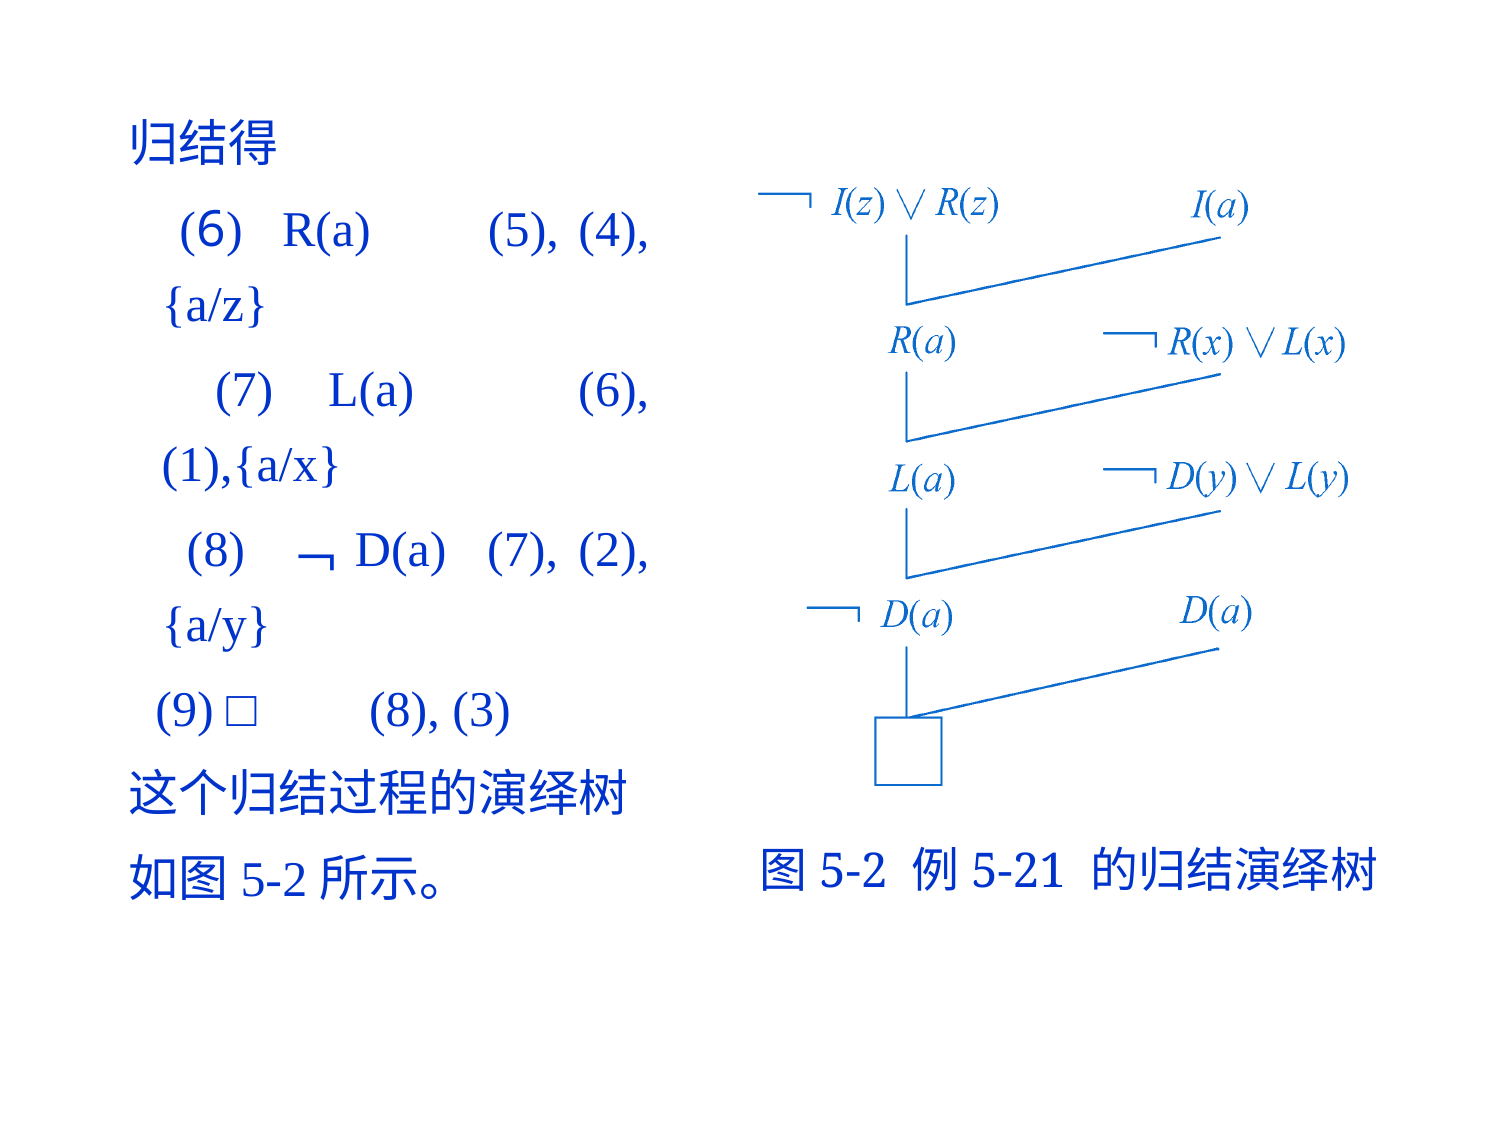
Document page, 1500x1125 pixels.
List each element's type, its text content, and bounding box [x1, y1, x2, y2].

list 归结得 (6) R(a) (5), (4),{a/z} (7) L(a) (6), (1),{a/x} (8) ﹁D(a) (7), (2), {a/y} (9) □ (8), (3) 这个归结过程的演绎树 如图5-2所示。 [90, 104, 665, 839]
text_box 图5-2 例5-21 的归结演绎树 [722, 832, 1404, 905]
picture [758, 187, 1348, 786]
